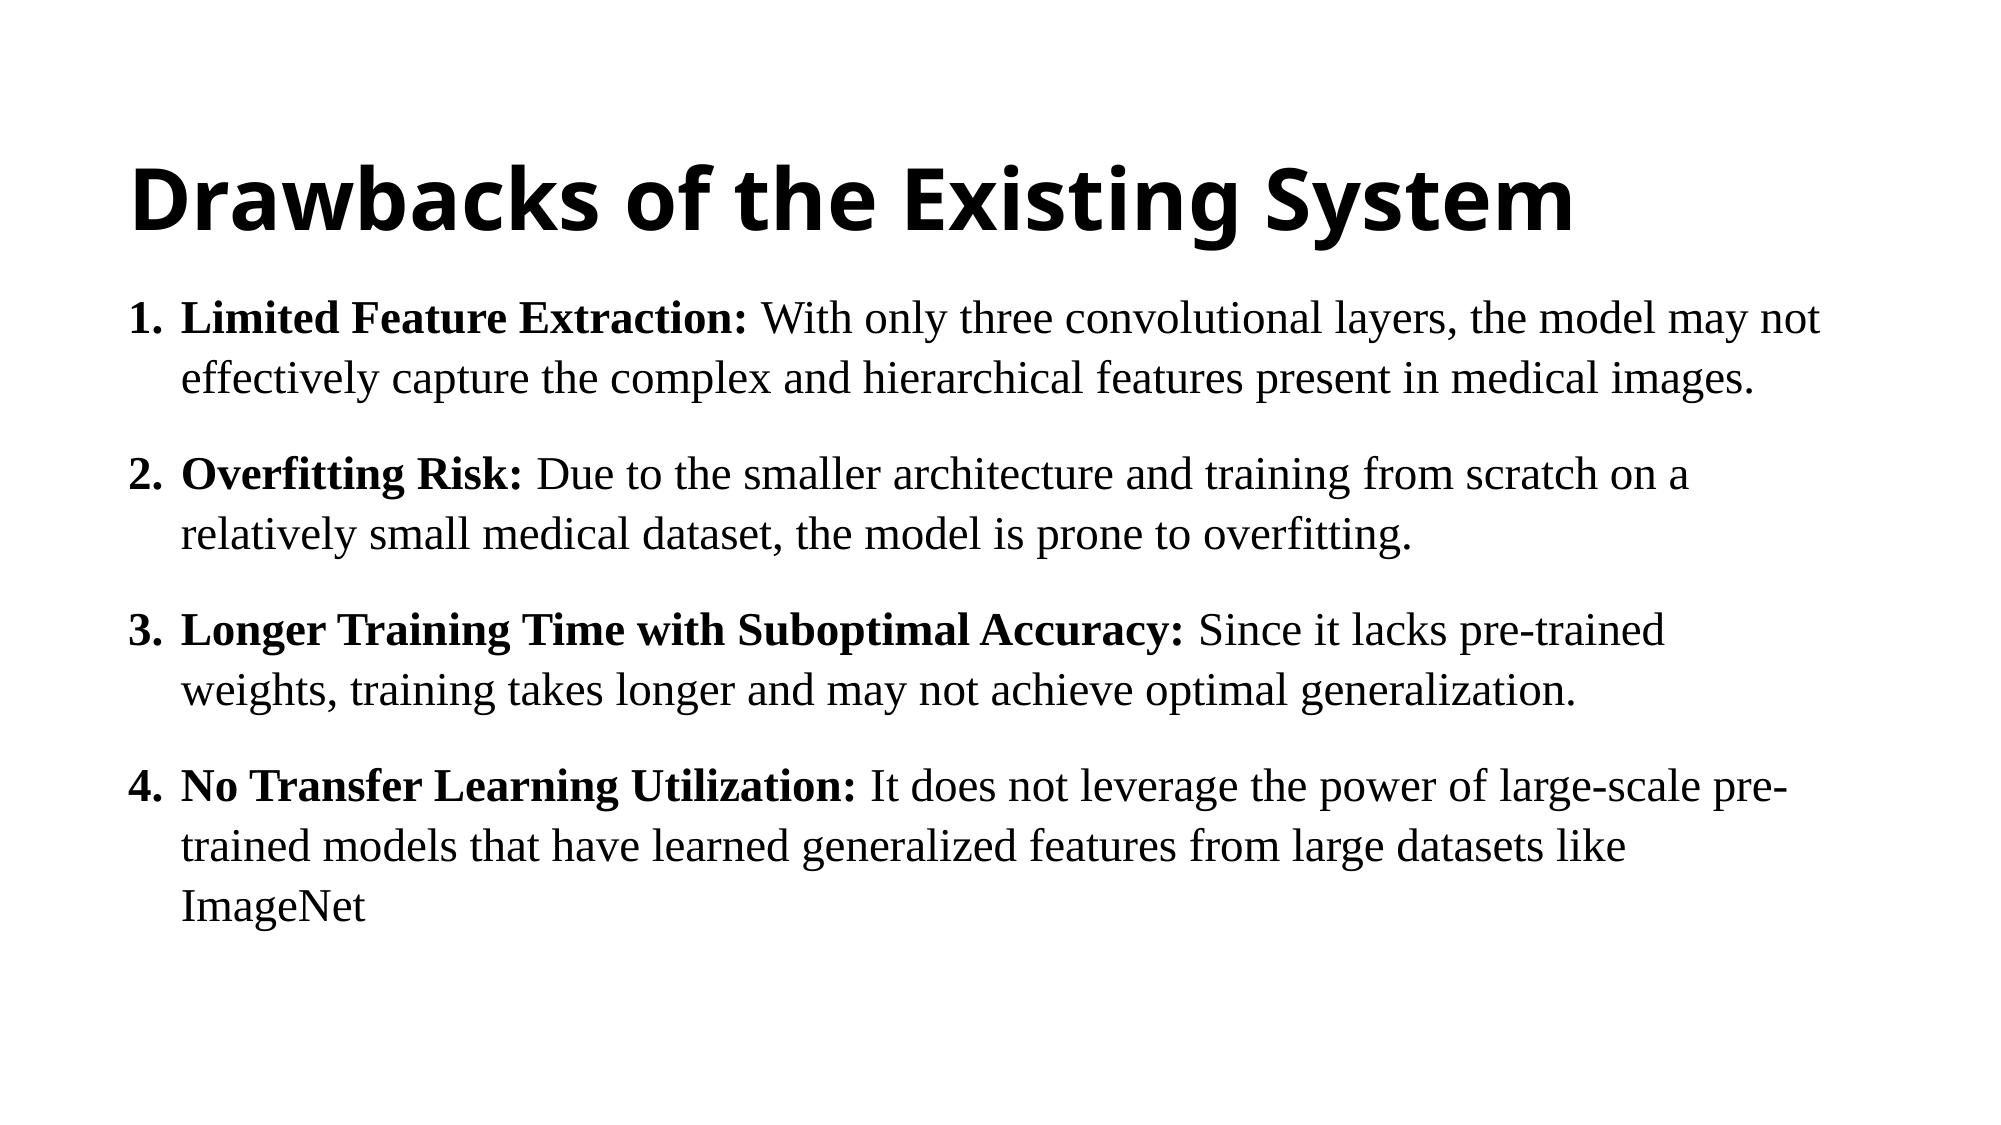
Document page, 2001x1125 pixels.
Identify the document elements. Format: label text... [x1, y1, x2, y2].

list Drawbacks of the Existing System Limited Feature Extraction: With only three convolutional layers, the model may not effectively capture the complex and hierarchical features present in medical images. Overfitting Risk: Due to the smaller architecture and training from scratch on a relatively small medical dataset, the model is prone to overfitting. Longer Training Time with Suboptimal Accuracy: Since it lacks pre-trained weights, training takes longer and may not achieve optimal generalization. No Transfer Learning Utilization: It does not leverage the power of large-scale pre-trained models that have learned generalized features from large datasets like ImageNet [113, 129, 1838, 987]
